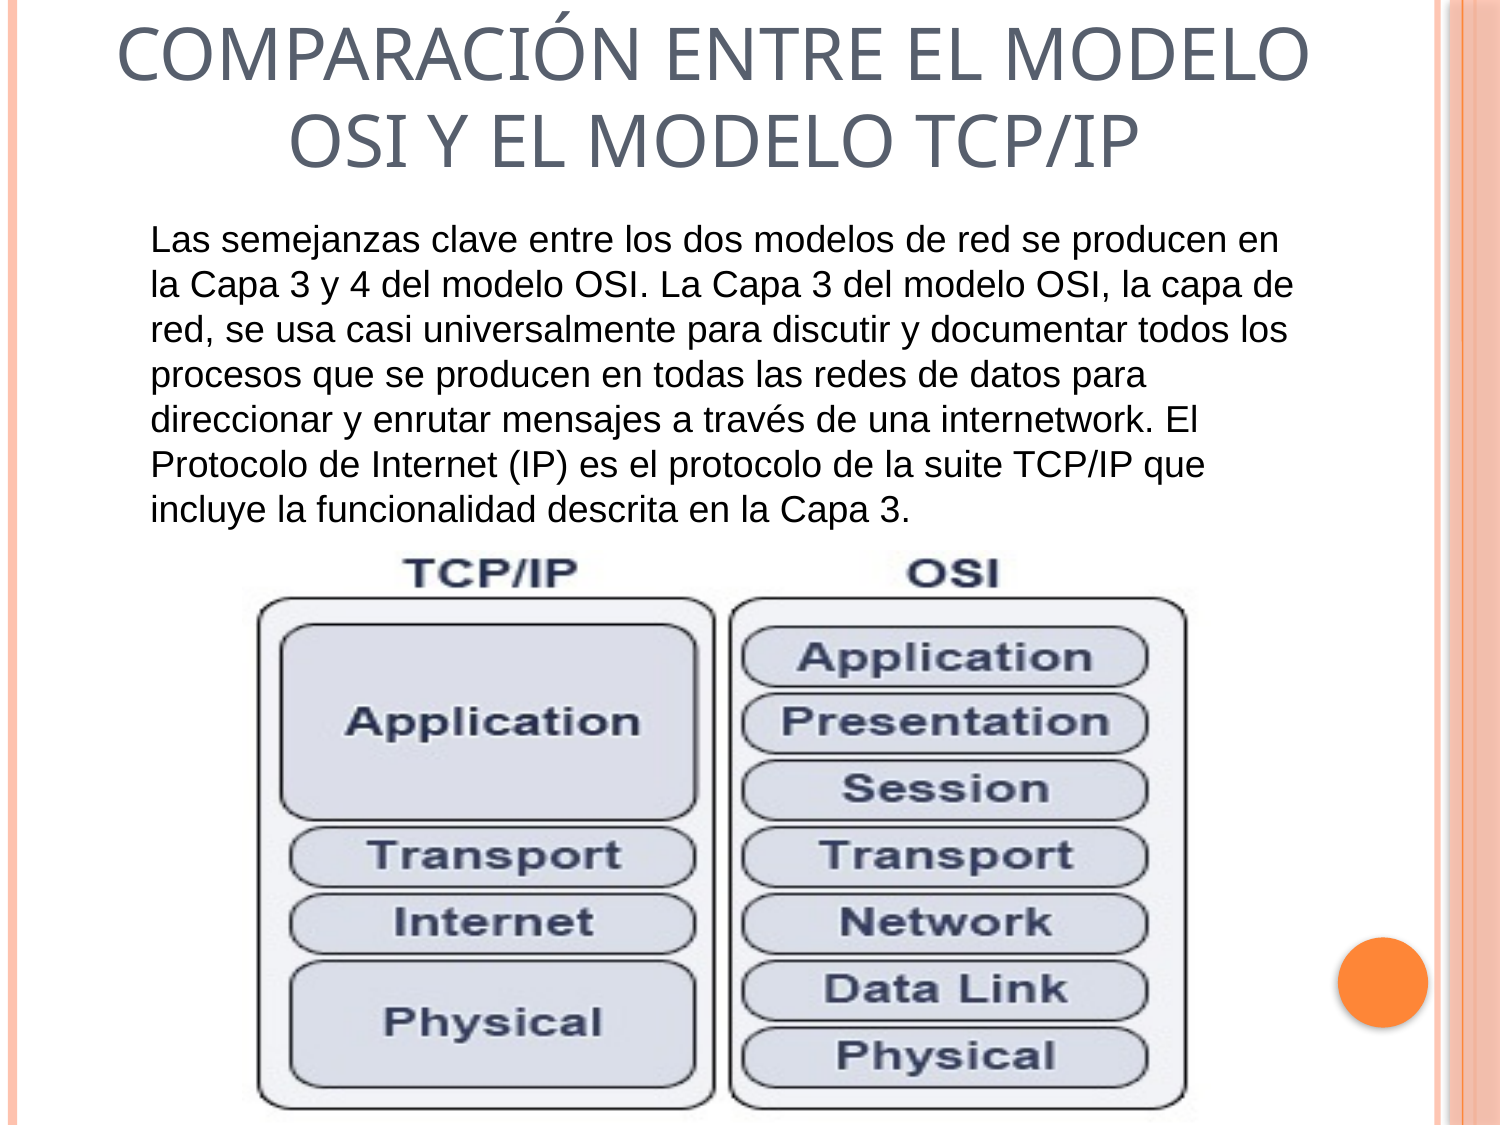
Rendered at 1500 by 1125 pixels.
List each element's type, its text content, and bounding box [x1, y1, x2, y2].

text_box Comparación entre el modelo OSI y el modelo TCP/IP [76, 0, 1353, 190]
picture [241, 550, 1212, 1125]
text_box Las semejanzas clave entre los dos modelos de red se producen en la Capa 3 y 4 del modelo OSI. La Capa 3 del modelo OSI, la capa de red, se usa casi universalmente para discutir y documentar todos los procesos que se producen en todas las redes de datos para direccionar y enrutar mensajes a través de una internetwork. El Protocolo de Internet (IP) es el protocolo de la suite TCP/IP que incluye la funcionalidad descrita en la Capa 3. [135, 208, 1329, 538]
